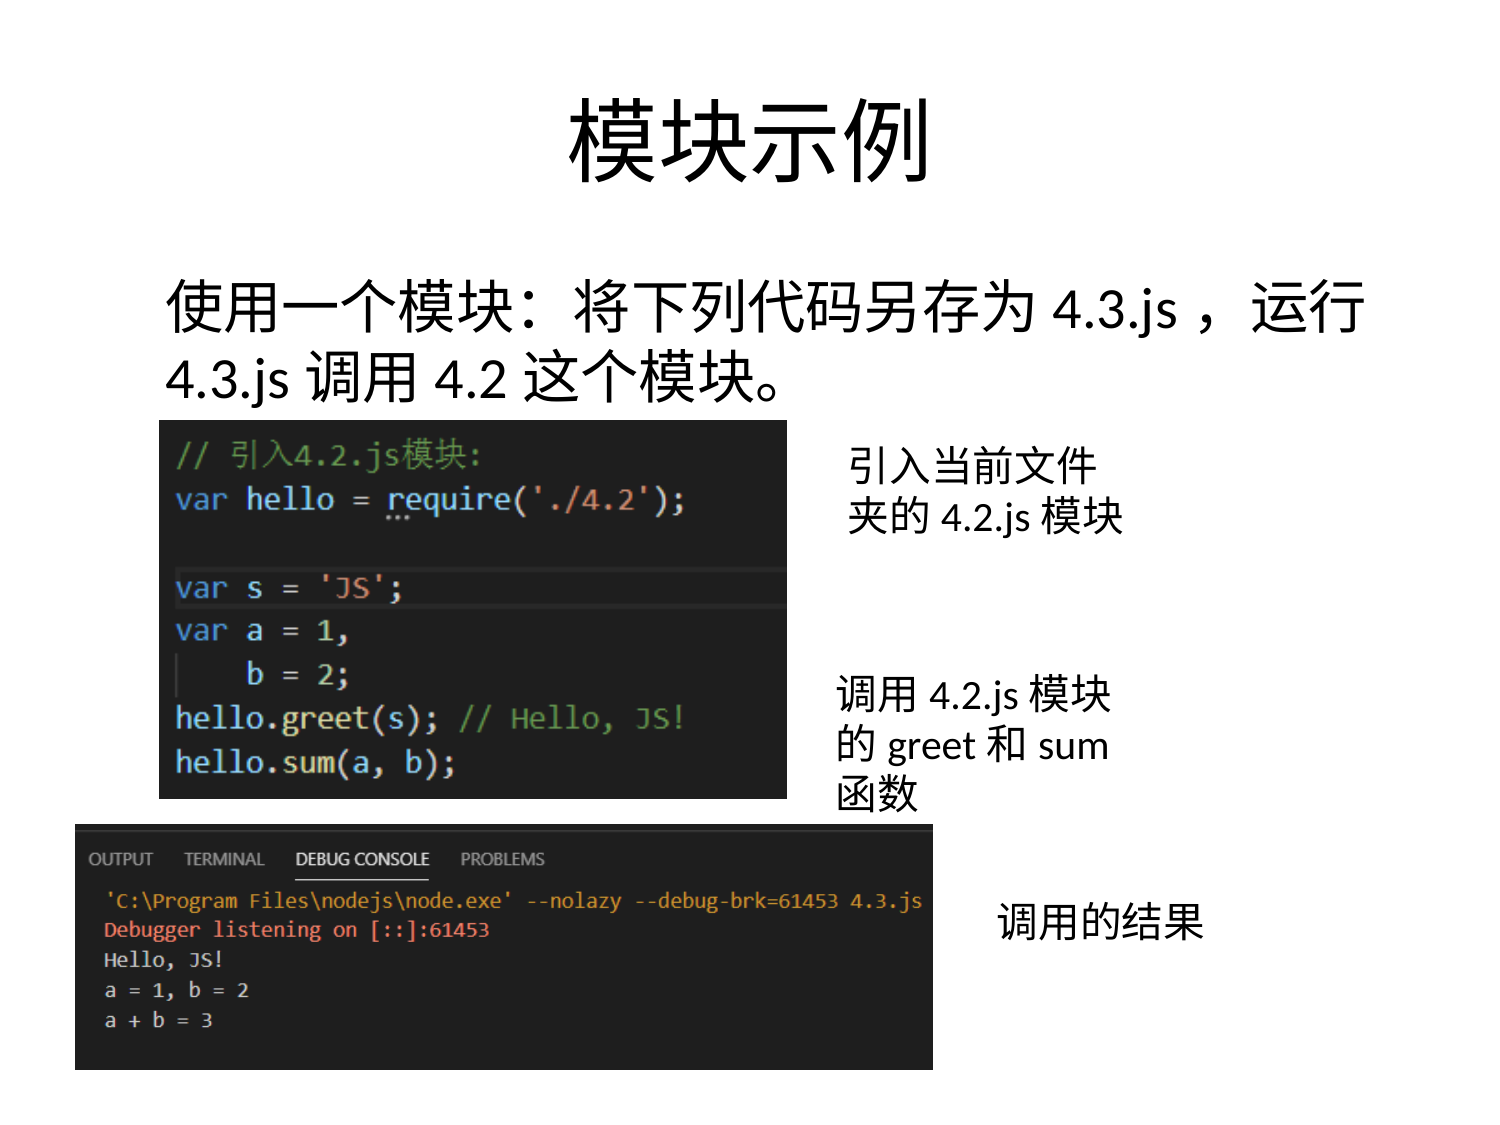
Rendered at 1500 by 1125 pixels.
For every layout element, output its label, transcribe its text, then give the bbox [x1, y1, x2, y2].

title 模块示例 [75, 45, 1425, 233]
list 使用一个模块：将下列代码另存为4.3.js，运行4.3.js调用4.2这个模块。 [75, 262, 1425, 1005]
text_box 引入当前文件夹的4.2.js模块 [832, 432, 1154, 548]
picture [74, 824, 933, 1070]
picture [159, 420, 788, 799]
text_box 调用4.2.js模块的greet和sum函数 [820, 660, 1164, 826]
text_box 调用的结果 [981, 888, 1247, 954]
